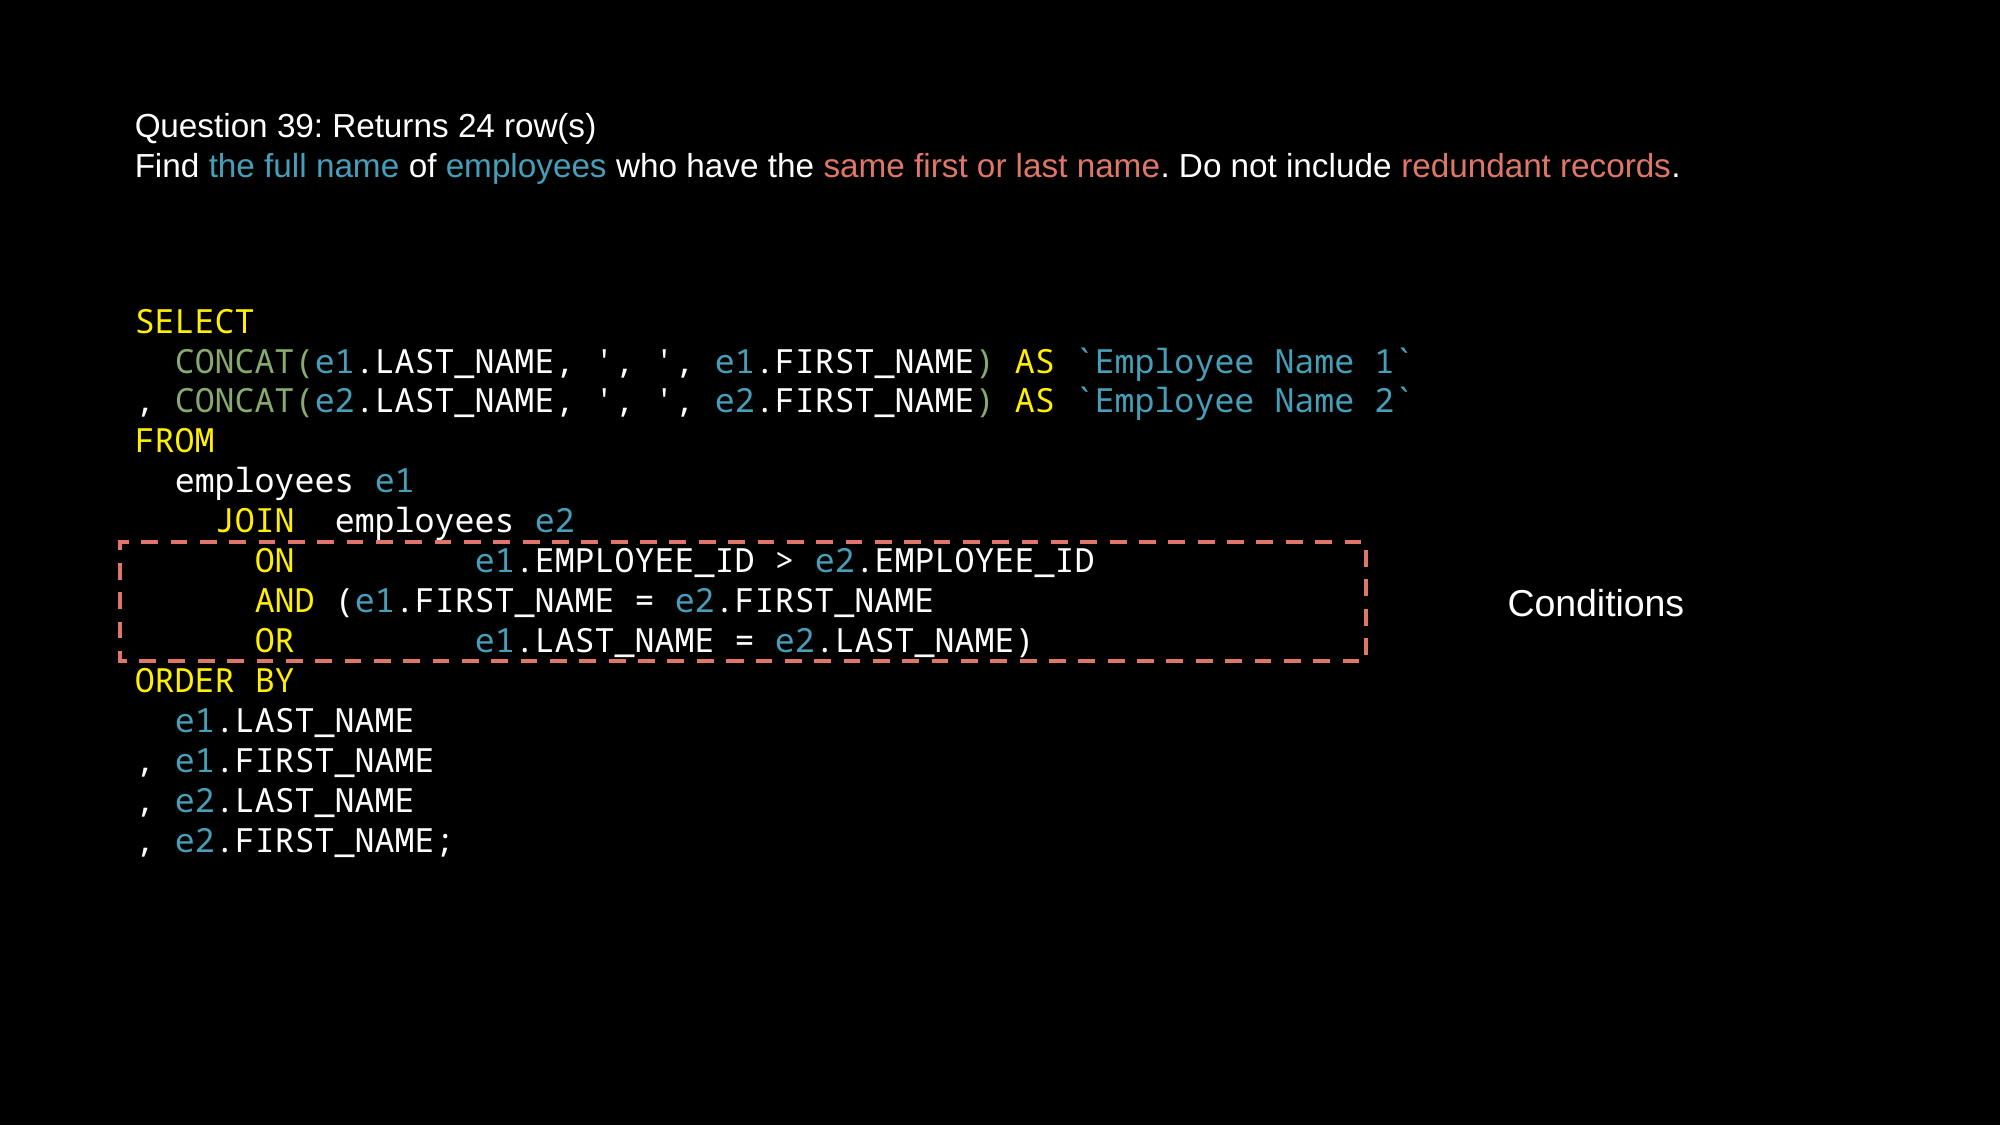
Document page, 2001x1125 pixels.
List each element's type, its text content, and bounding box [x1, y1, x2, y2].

text_box SELECT CONCAT(e1.LAST_NAME, ', ', e1.FIRST_NAME) AS `Employee Name 1` , CONCAT(e2.LAST_NAME, ', ', e2.FIRST_NAME) AS `Employee Name 2` FROM employees e1 JOIN employees e2 ON e1.EMPLOYEE_ID > e2.EMPLOYEE_ID AND (e1.FIRST_NAME = e2.FIRST_NAME OR e1.LAST_NAME = e2.LAST_NAME) ORDER BY e1.LAST_NAME , e1.FIRST_NAME , e2.LAST_NAME , e2.FIRST_NAME; [119, 292, 1881, 867]
text_box Conditions [1492, 571, 1881, 632]
text_box [119, 542, 1367, 661]
text_box Question 39: Returns 24 row(s) Find the full name of employees who have the same first or last name. Do not include redundant records. [119, 96, 1881, 192]
